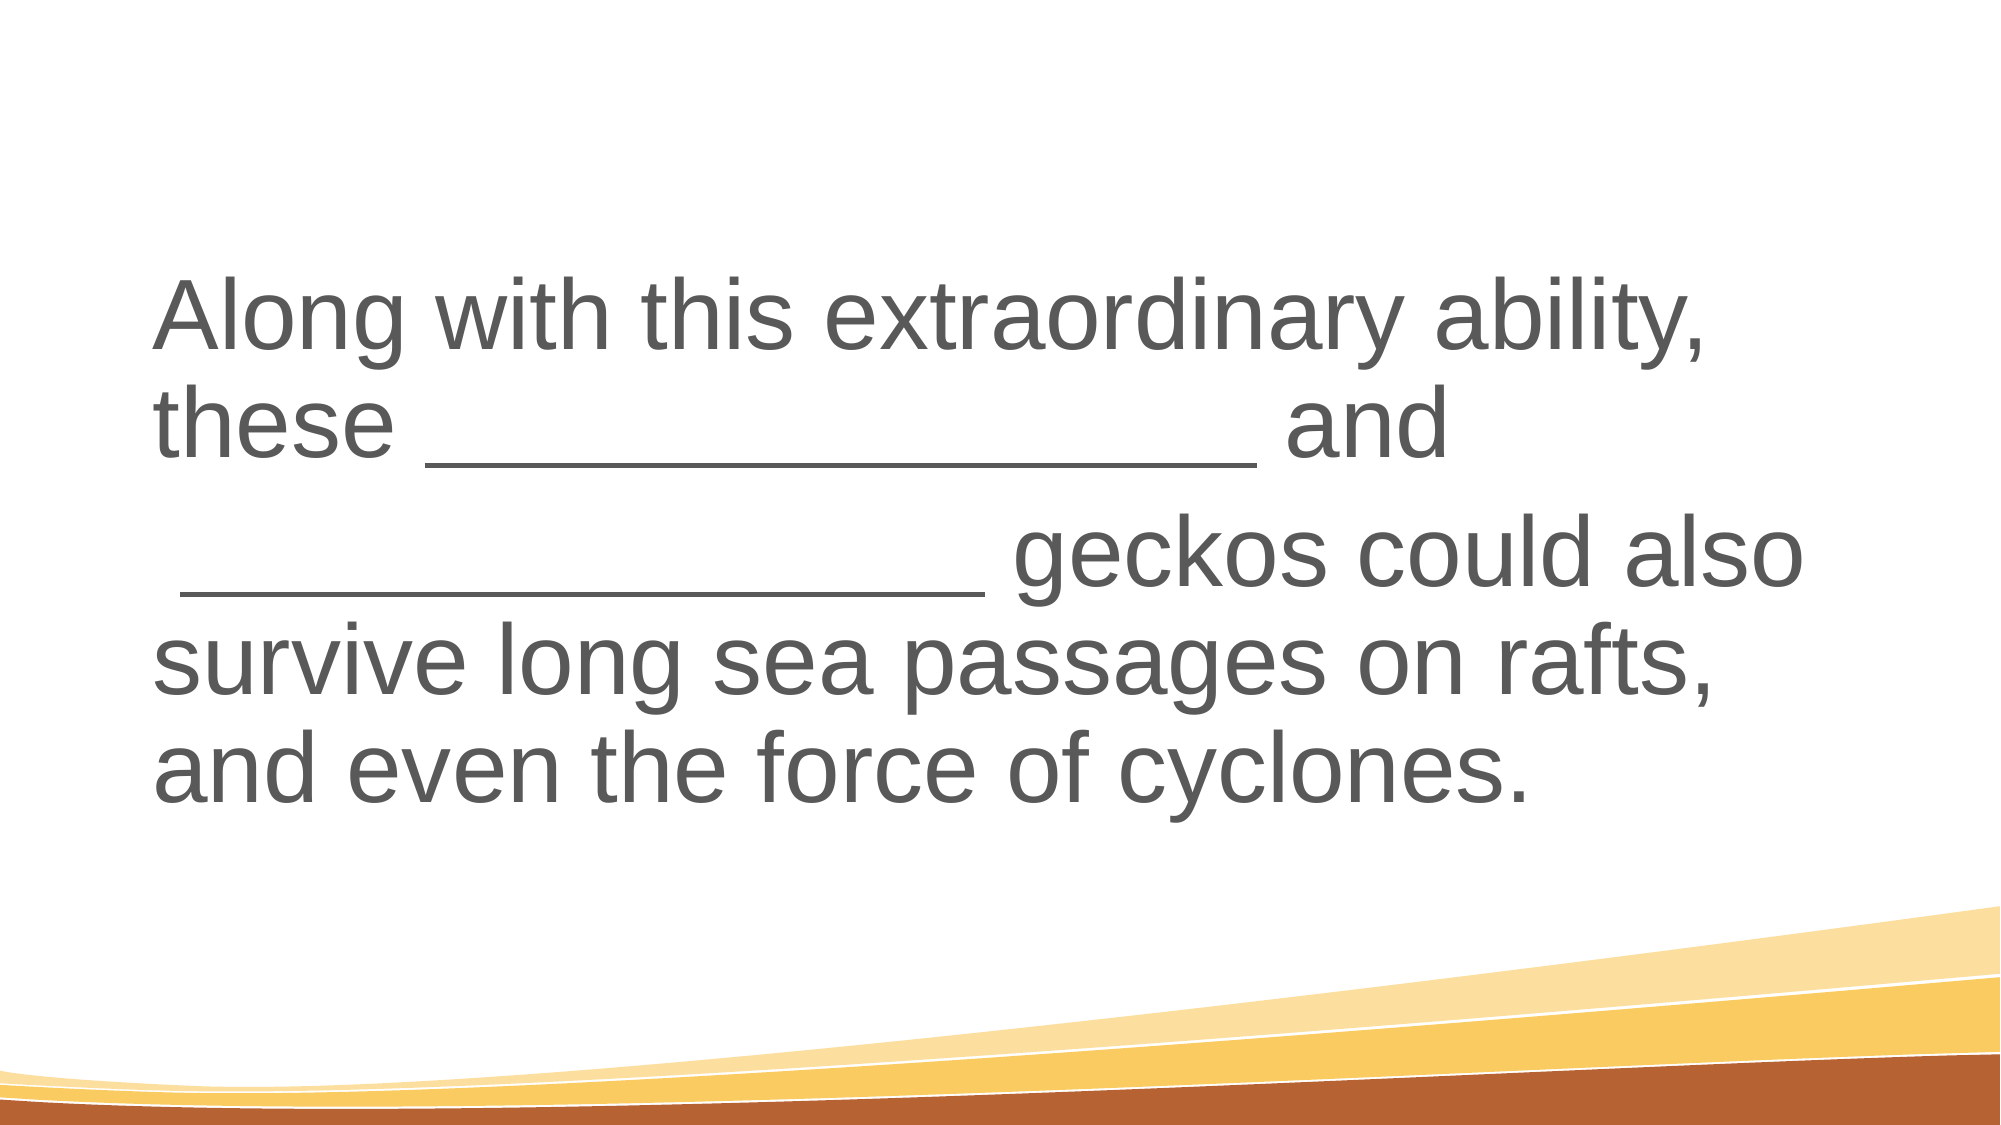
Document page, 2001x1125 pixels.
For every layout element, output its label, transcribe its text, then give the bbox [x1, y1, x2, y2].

list Along with this extraordinary ability, these and geckos could also survive long sea passages on rafts, and even the force of cyclones. [137, 255, 1863, 1051]
